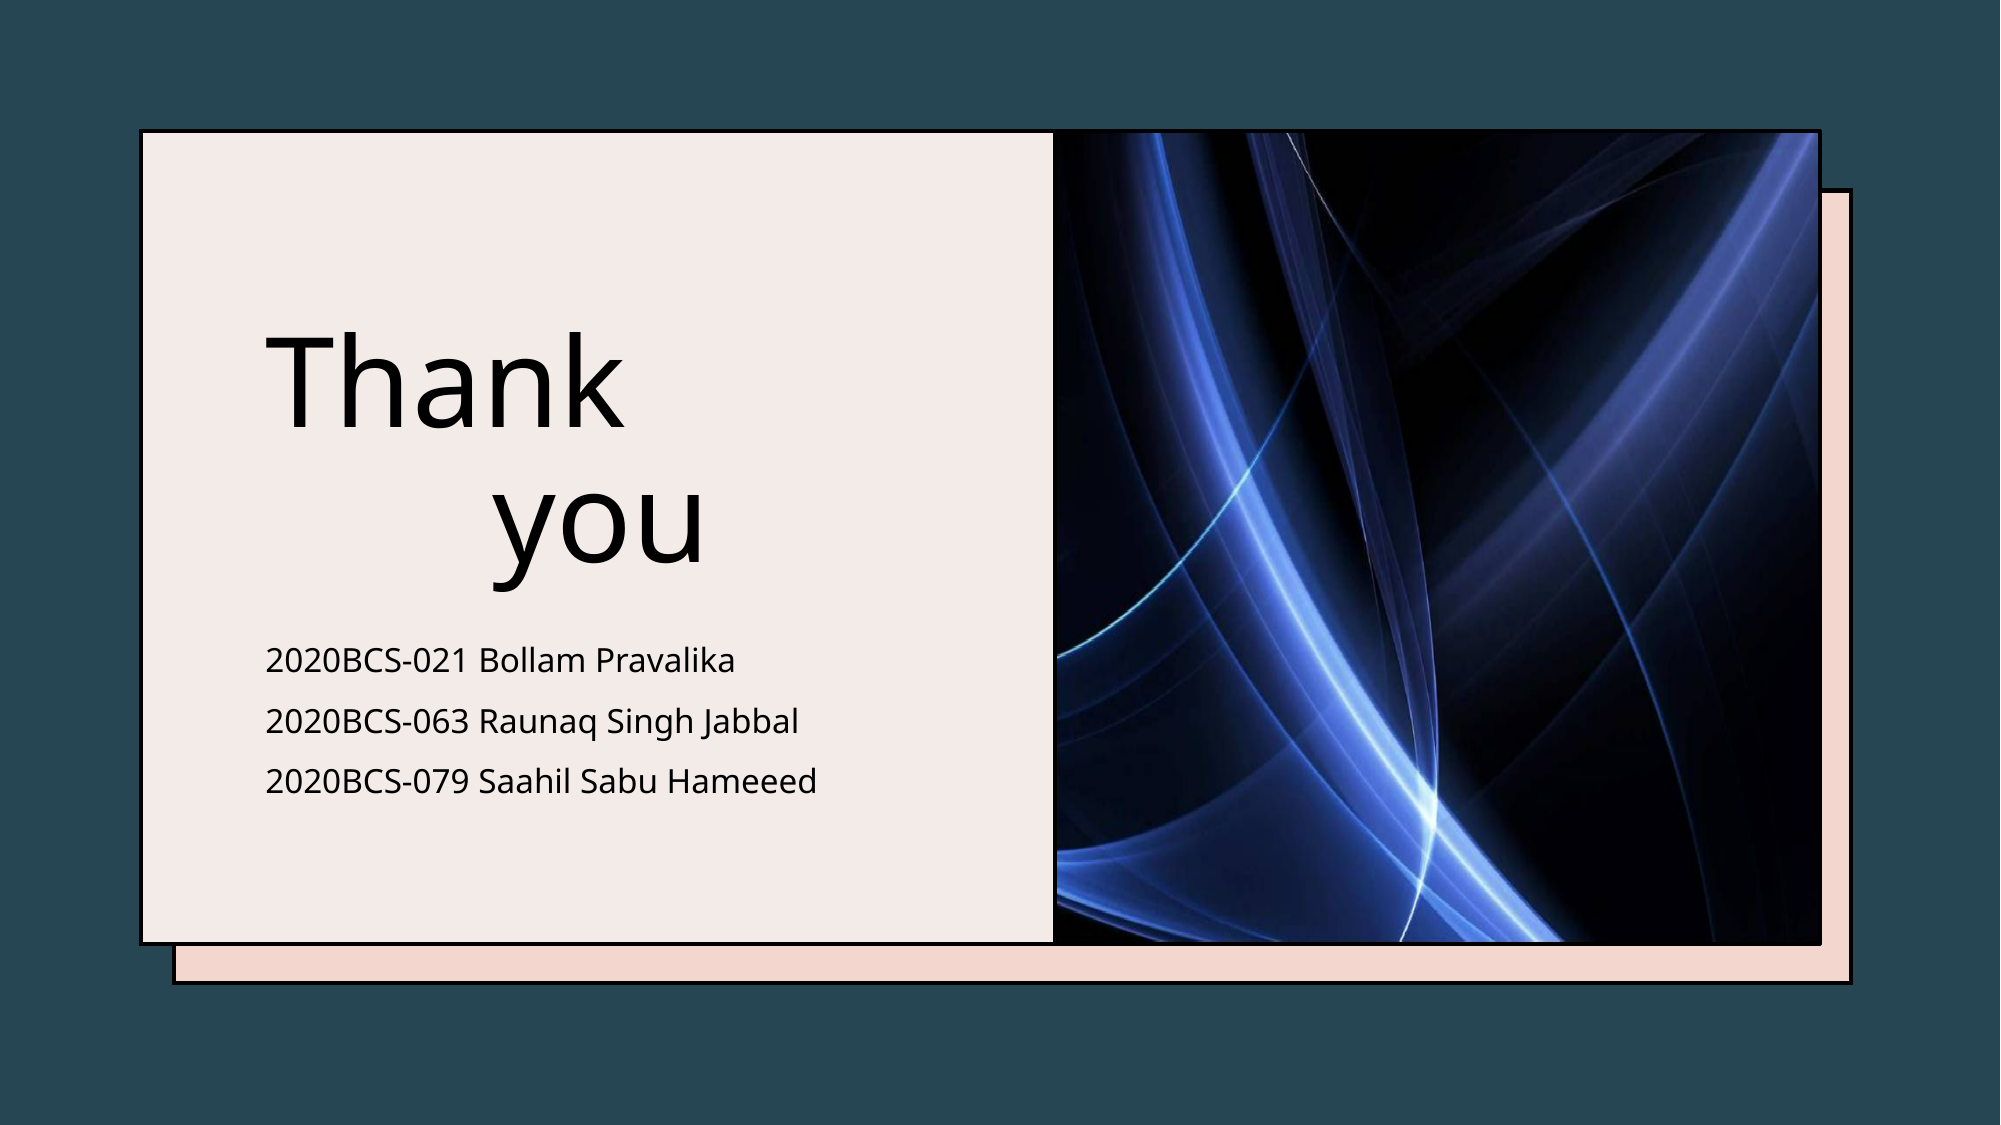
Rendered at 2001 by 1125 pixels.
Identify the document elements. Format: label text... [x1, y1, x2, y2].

picture [1056, 133, 1818, 942]
title Thank you [250, 311, 929, 713]
subtitle 2020BCS-021 Bollam Pravalika 2020BCS-063 Raunaq Singh Jabbal 2020BCS-079 Saahil Sabu Hameeed [250, 510, 893, 819]
